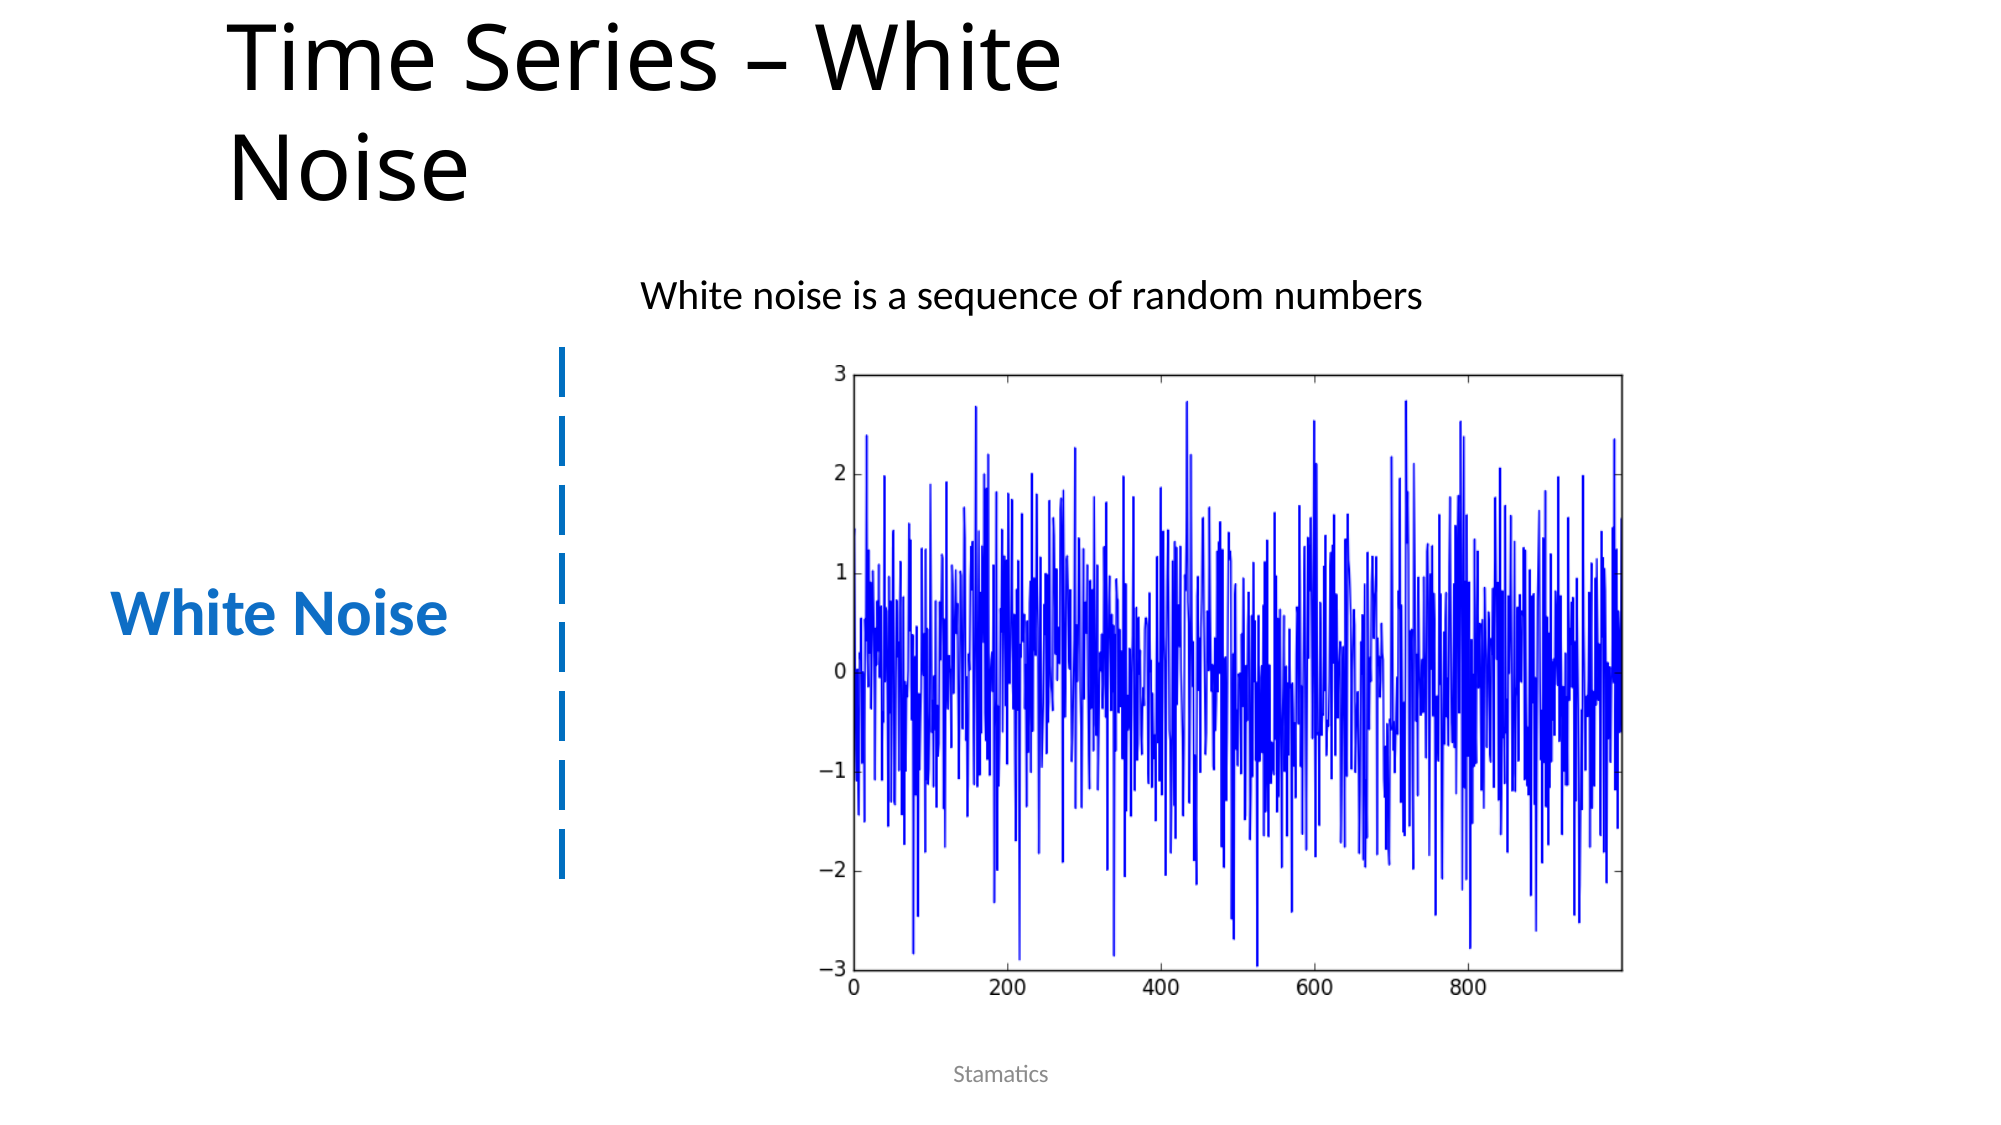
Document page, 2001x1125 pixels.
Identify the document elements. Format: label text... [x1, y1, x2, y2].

text_box White Noise [107, 566, 453, 649]
picture [819, 365, 1624, 995]
title Time Series – White Noise [224, 0, 1190, 219]
footer Stamatics [662, 746, 1338, 1125]
text_box White noise is a sequence of random numbers [638, 265, 1428, 318]
